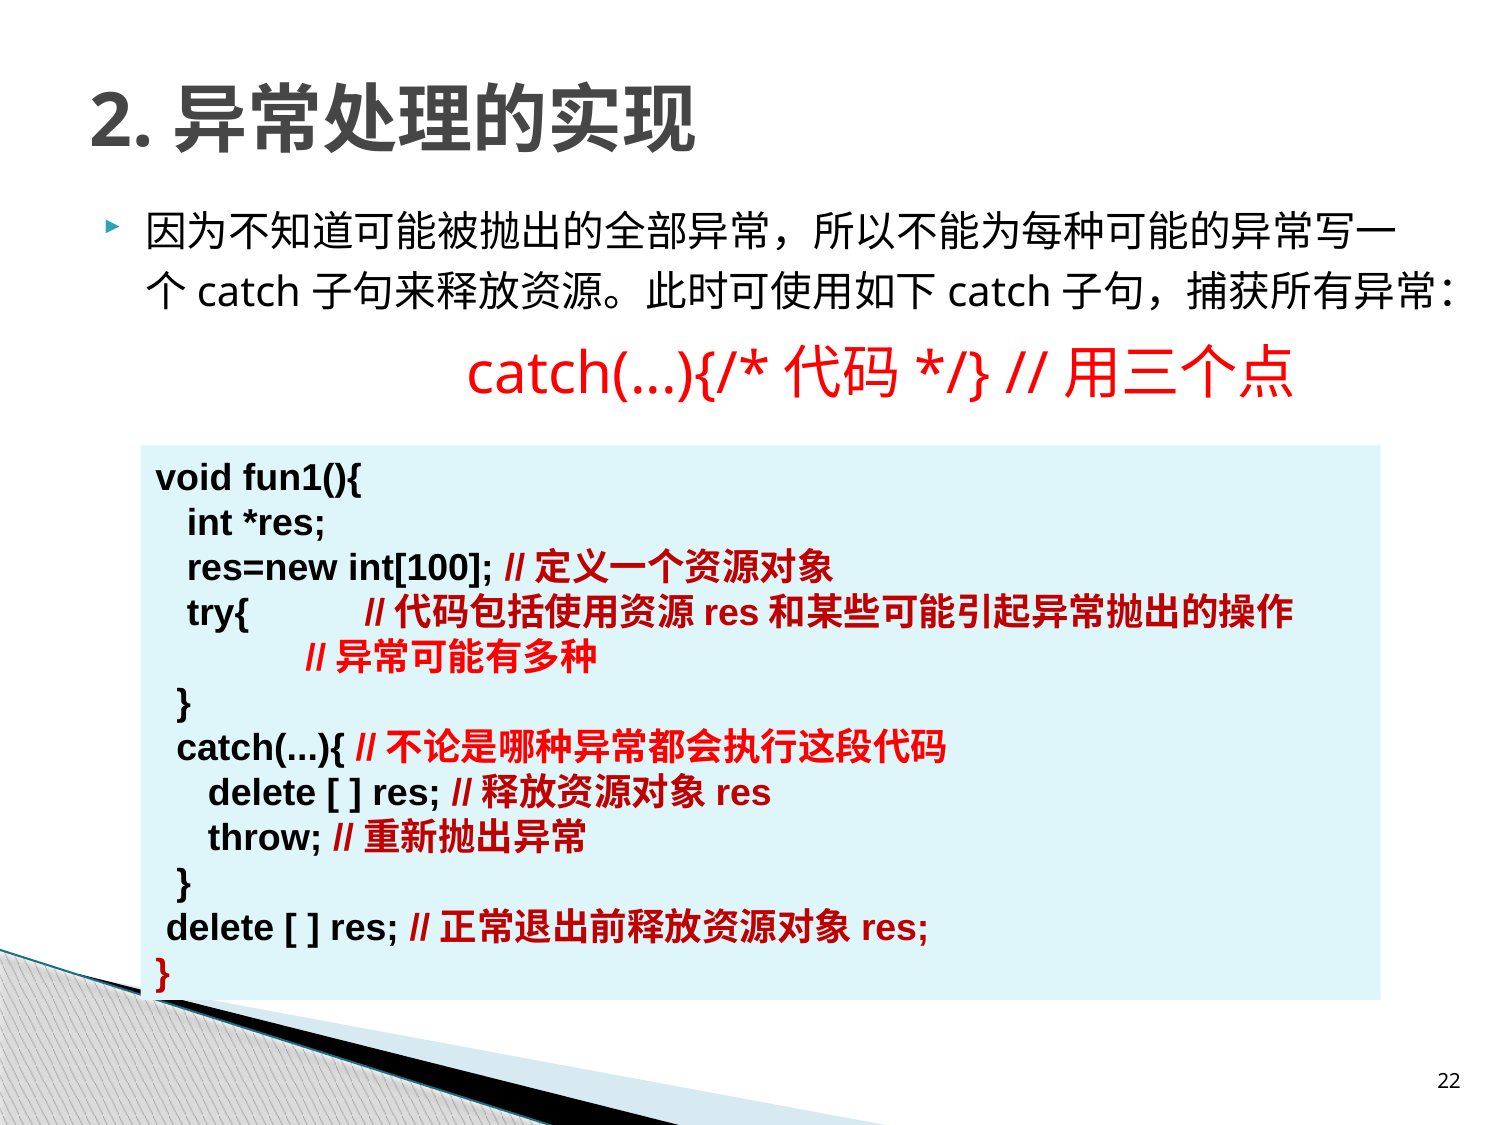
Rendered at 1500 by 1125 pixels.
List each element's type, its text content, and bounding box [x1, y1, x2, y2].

text_box void fun1(){ int *res; res=new int[100]; //定义一个资源对象 try{ //代码包括使用资源res和某些可能引起异常抛出的操作 //异常可能有多种 } catch(...){ //不论是哪种异常都会执行这段代码 delete [ ] res; //释放资源对象res throw; //重新抛出异常 } delete [ ] res; //正常退出前释放资源对象res; } [140, 445, 1381, 1000]
title 2.异常处理的实现 [75, 45, 1425, 188]
text_box catch(...){/*代码*/} //用三个点 [451, 328, 1325, 414]
list 因为不知道可能被抛出的全部异常，所以不能为每种可能的异常写一个catch子句来释放资源。此时可使用如下catch子句，捕获所有异常： [70, 187, 1454, 809]
footer 22 [1089, 1042, 1476, 1103]
